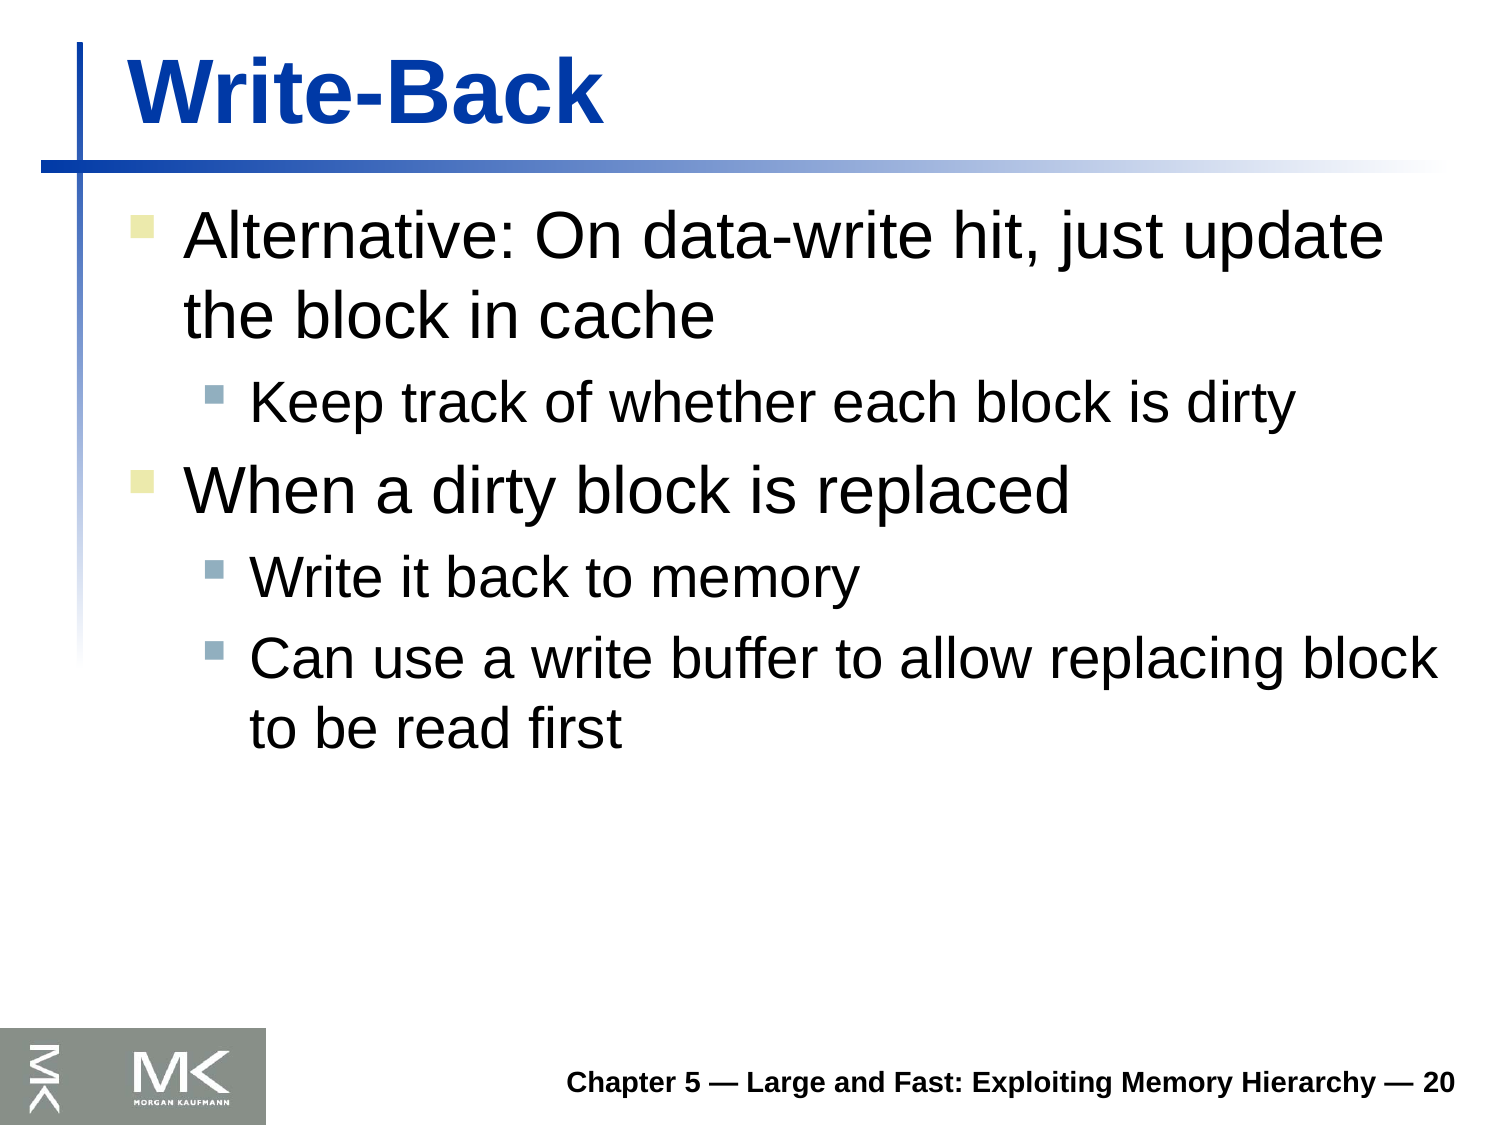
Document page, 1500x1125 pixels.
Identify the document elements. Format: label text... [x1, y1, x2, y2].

list Alternative: On data-write hit, just update the block in cache Keep track of whether each block is dirty When a dirty block is replaced Write it back to memory Can use a write buffer to allow replacing block to be read first [112, 184, 1469, 1024]
footer Chapter 5 — Large and Fast: Exploiting Memory Hierarchy — 20 [277, 1046, 1471, 1106]
title Write-Back [112, 23, 1468, 149]
picture [0, 1028, 266, 1125]
